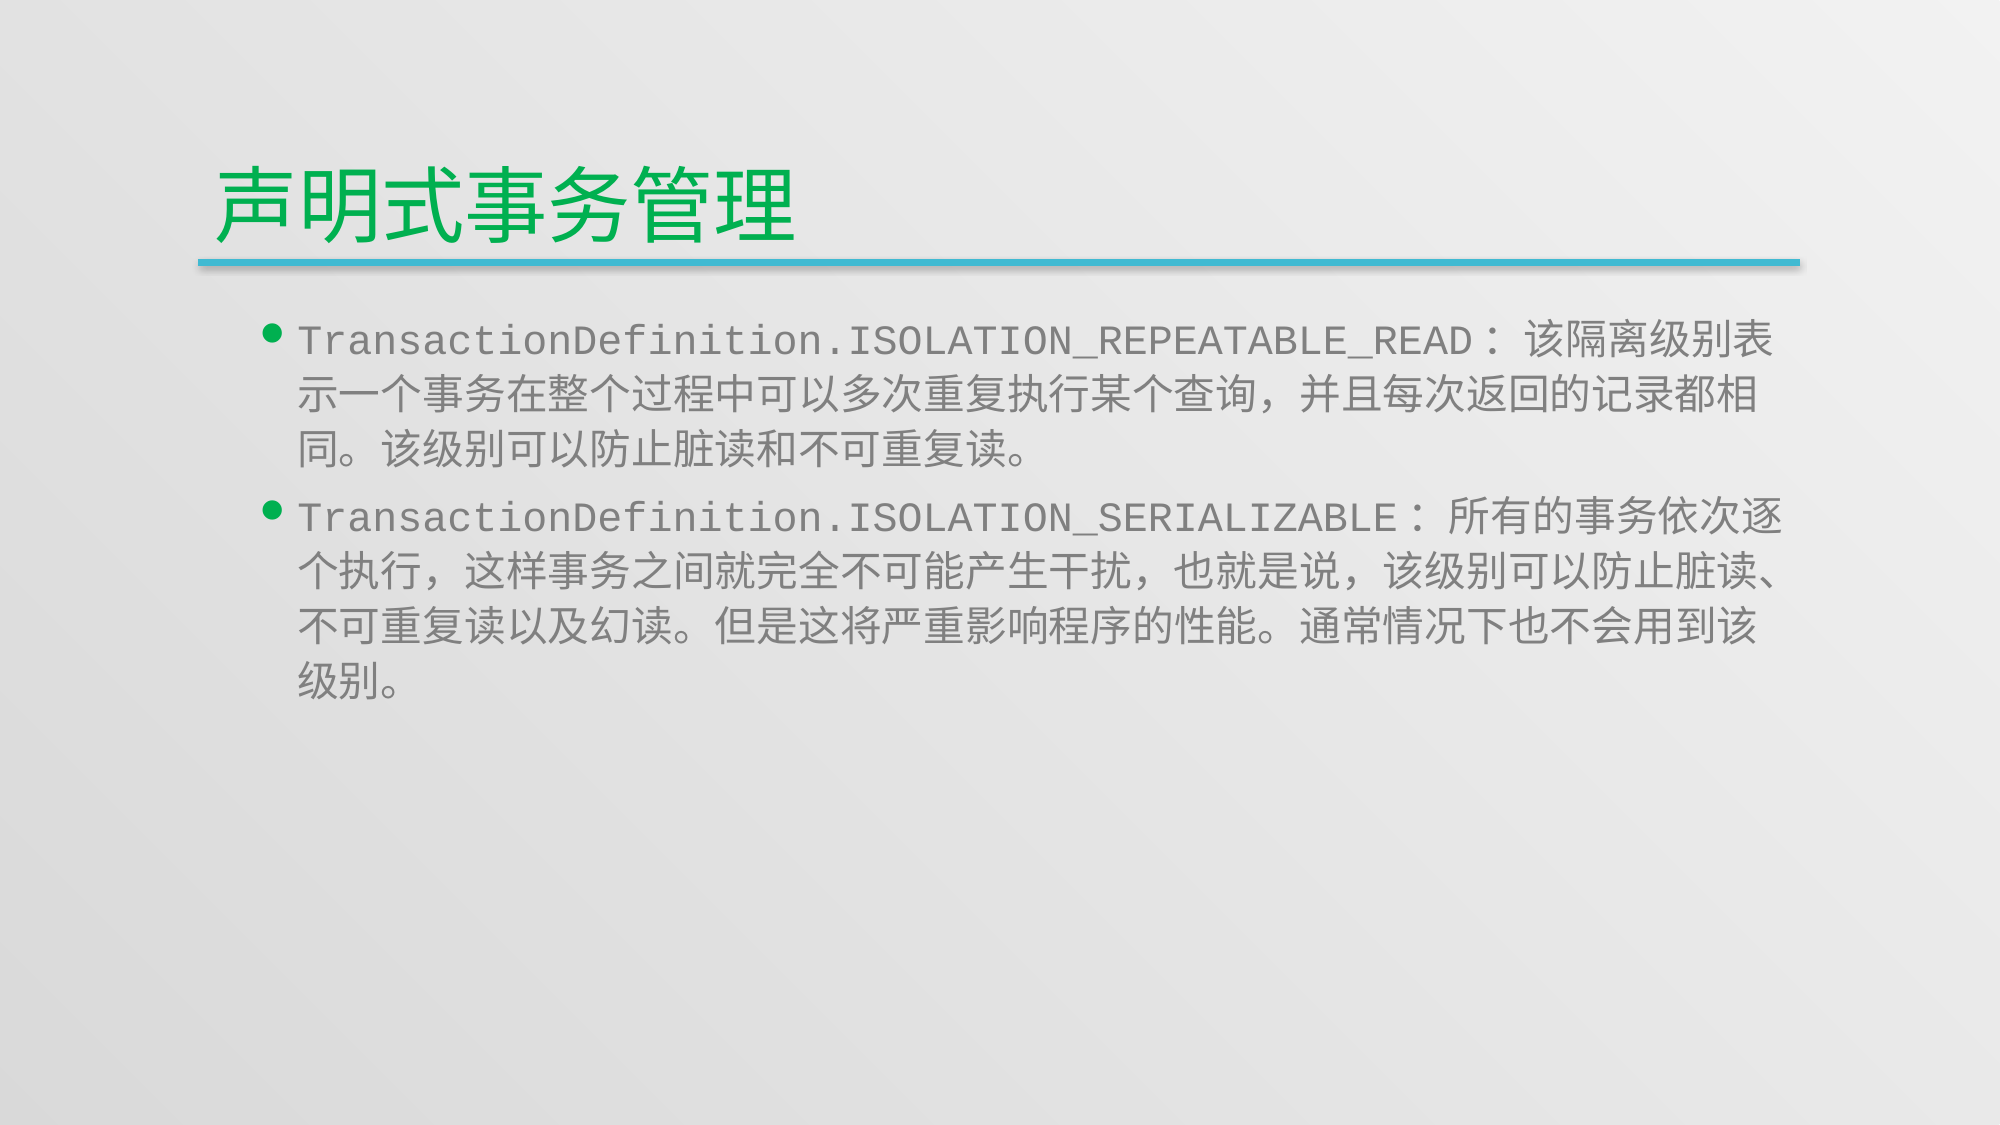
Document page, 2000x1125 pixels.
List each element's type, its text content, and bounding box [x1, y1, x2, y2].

title 声明式事务管理 [199, 45, 1800, 263]
list TransactionDefinition.ISOLATION_REPEATABLE_READ：该隔离级别表示一个事务在整个过程中可以多次重复执行某个查询，并且每次返回的记录都相同。该级别可以防止脏读和不可重复读。 TransactionDefinition.ISOLATION_SERIALIZABLE：所有的事务依次逐个执行，这样事务之间就完全不可能产生干扰，也就是说，该级别可以防止脏读、不可重复读以及幻读。但是这将严重影响程序的性能。通常情况下也不会用到该级别。 [199, 299, 1800, 1013]
